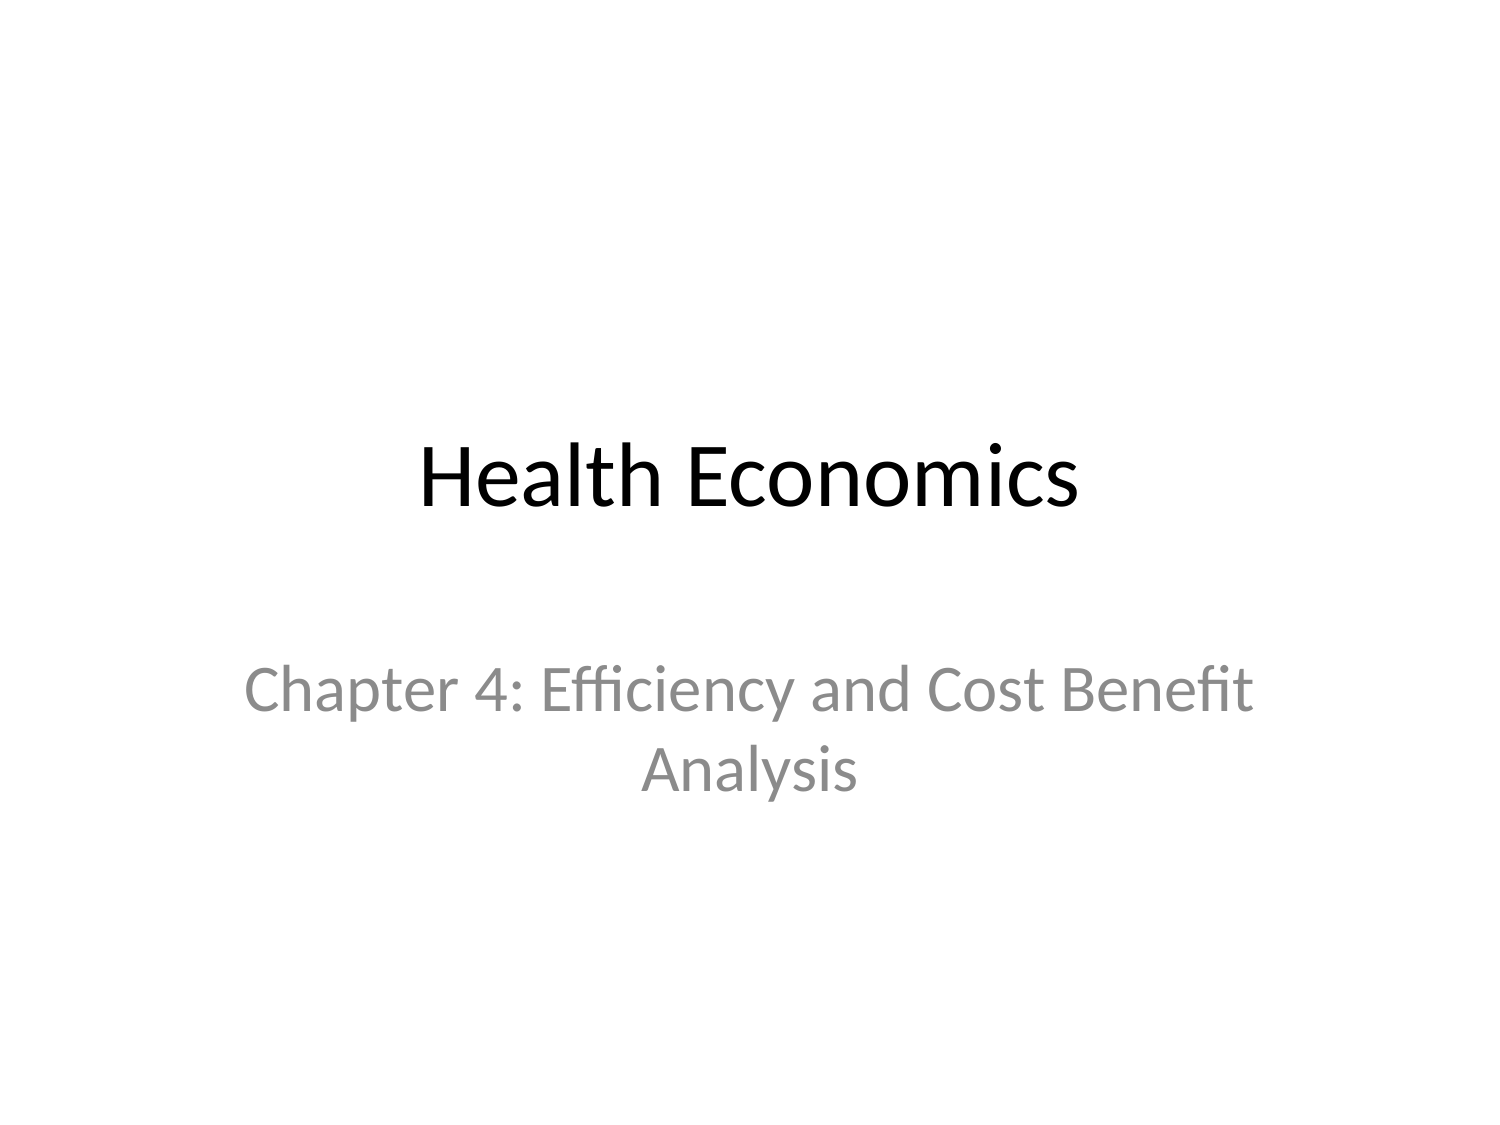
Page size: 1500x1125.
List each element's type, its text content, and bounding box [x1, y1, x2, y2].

subtitle Chapter 4: Efficiency and Cost Benefit Analysis [225, 637, 1275, 925]
title Health Economics [112, 349, 1388, 591]
